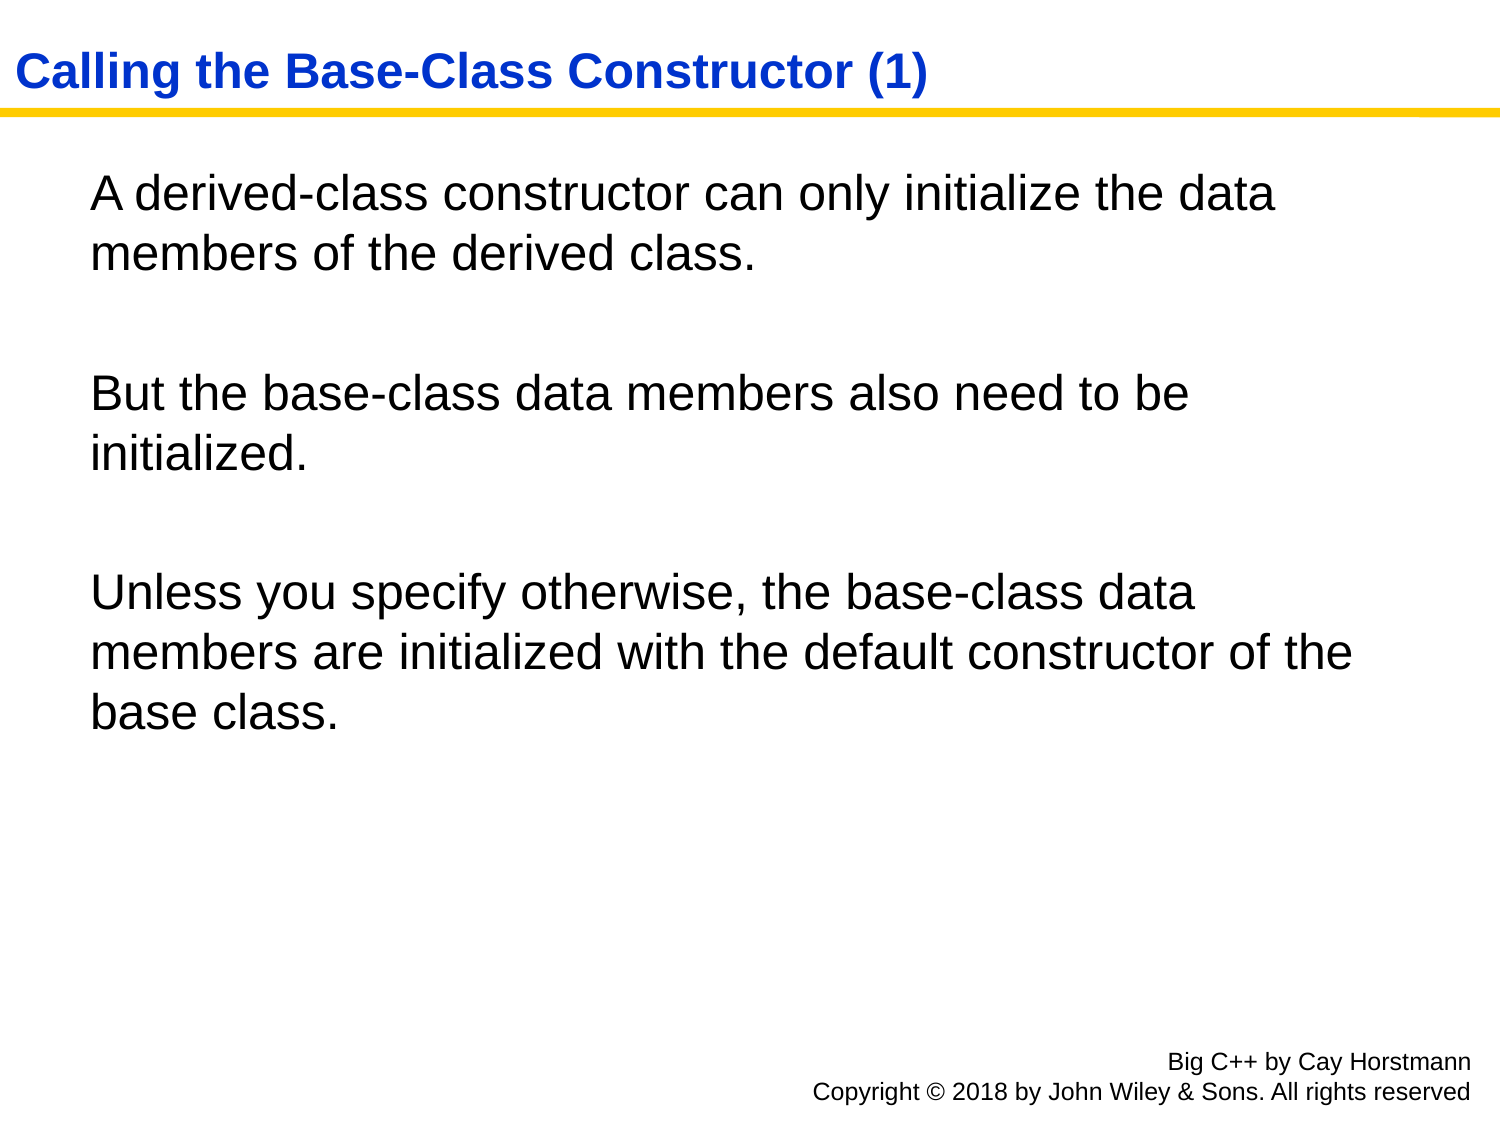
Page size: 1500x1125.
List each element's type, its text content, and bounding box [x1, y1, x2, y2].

list A derived-class constructor can only initialize the data members of the derived class. But the base-class data members also need to be initialized. Unless you specify otherwise, the base-class data members are initialized with the default constructor of the base class. [75, 152, 1425, 987]
footer Big C++ by Cay Horstmann Copyright © 2018 by John Wiley & Sons. All rights reserved [624, 1037, 1488, 1101]
title Calling the Base-Class Constructor (1) [0, 24, 1425, 113]
